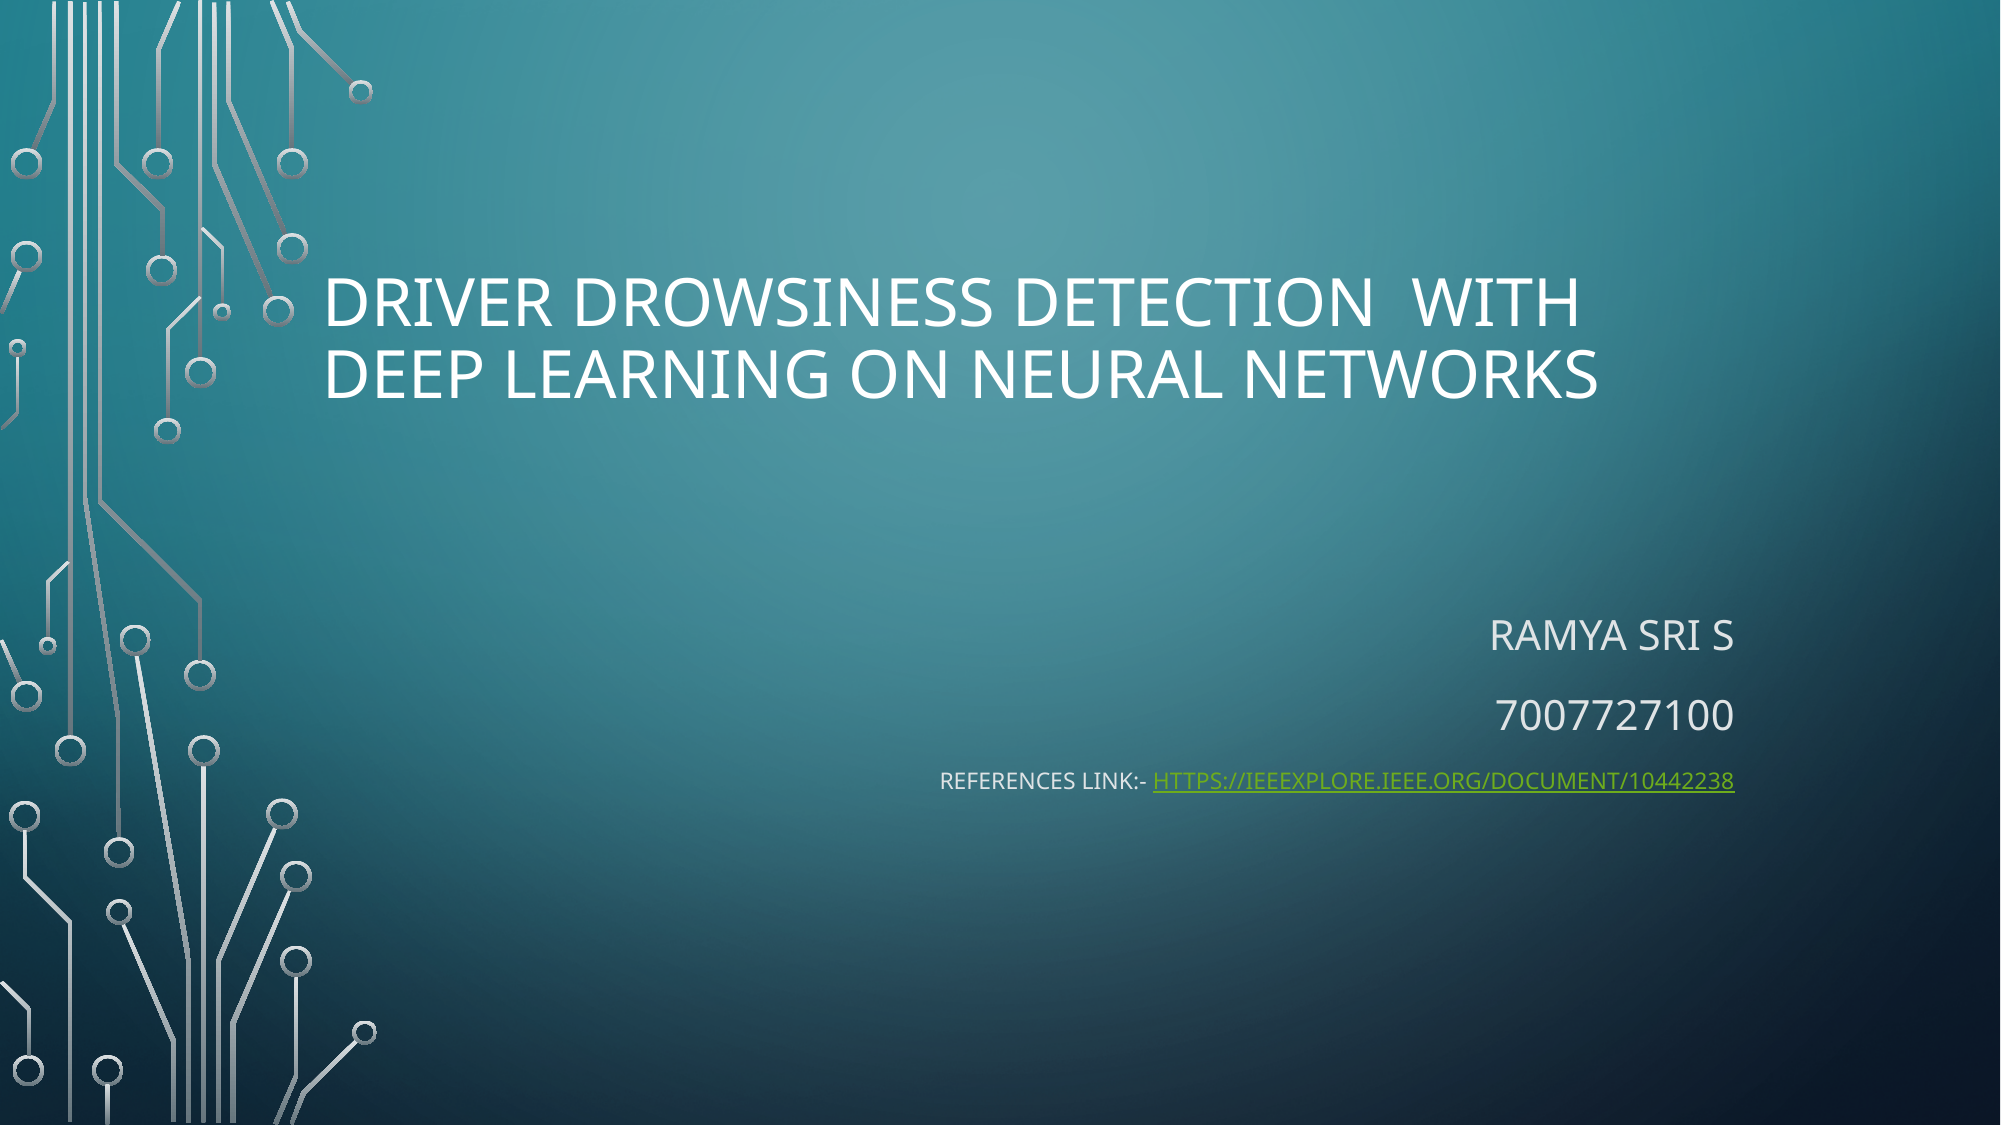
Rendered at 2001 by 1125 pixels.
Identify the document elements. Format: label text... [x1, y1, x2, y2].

title DRIVER DROWSINESS DETECTION WITH DEEP LEARNING ON Neural Networks [307, 184, 1750, 421]
subtitle RAMYA SRI S 7007727100 References link:- https://ieeexplore.ieee.org/document/10442238 [307, 590, 1750, 863]
